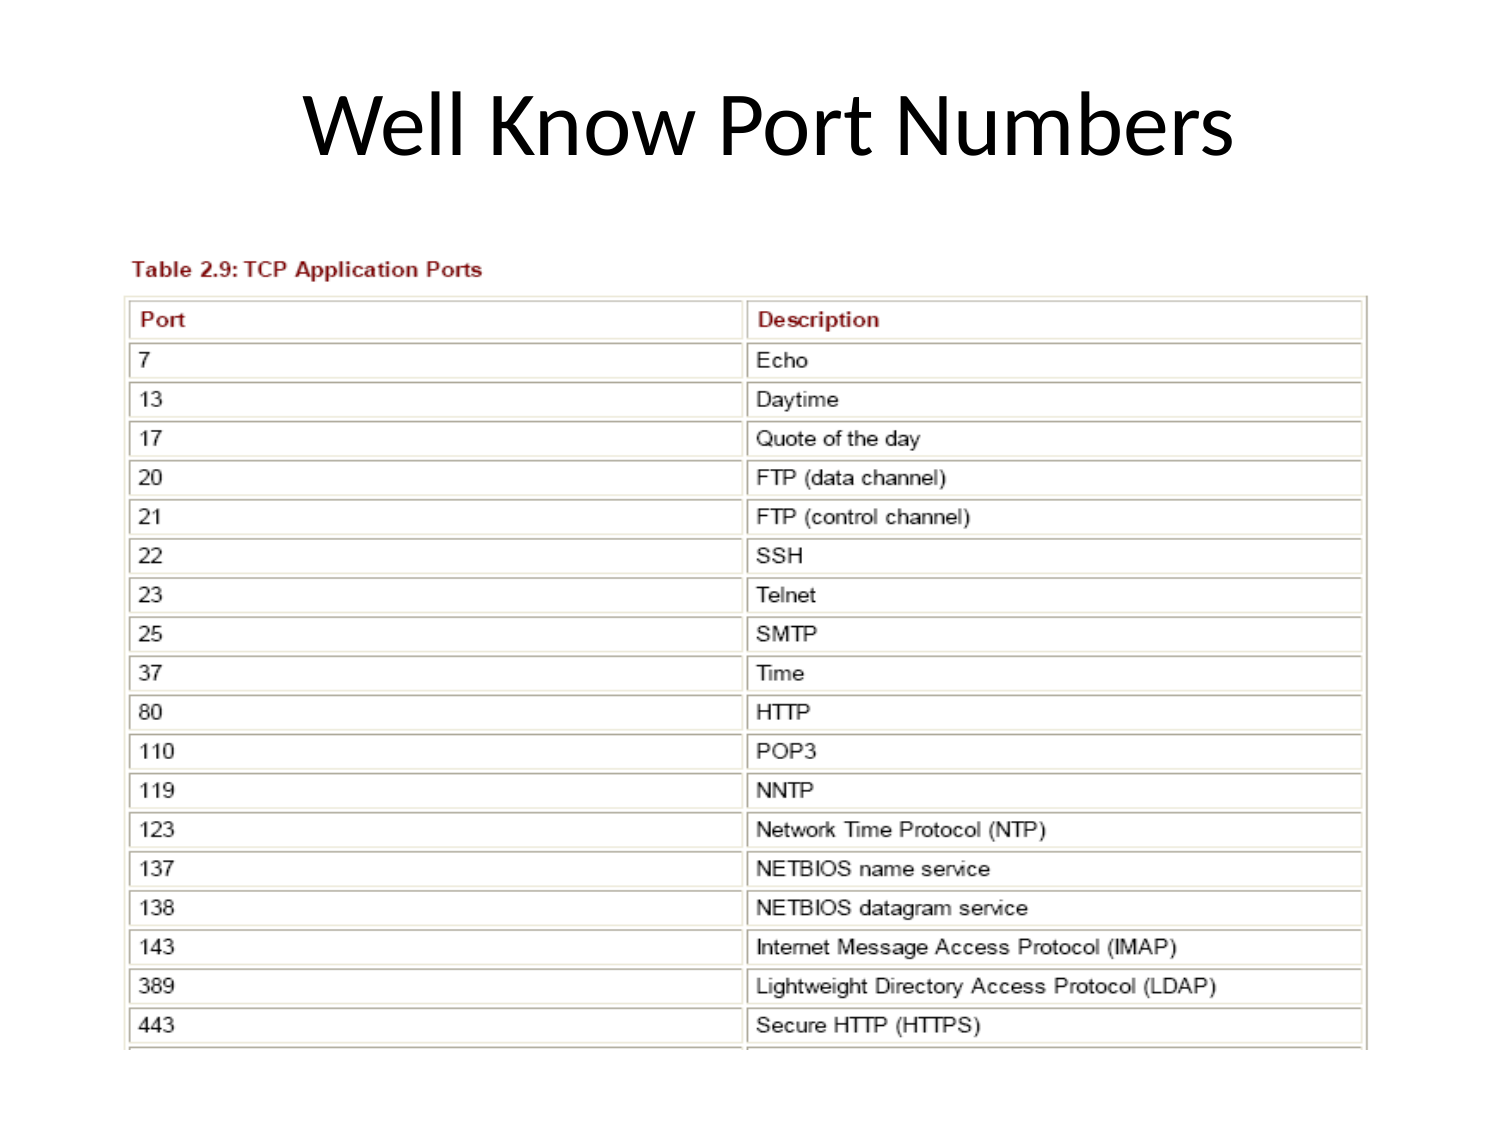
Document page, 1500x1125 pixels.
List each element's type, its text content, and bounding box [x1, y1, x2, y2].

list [112, 249, 1376, 1051]
title Well Know Port Numbers [100, 37, 1438, 200]
